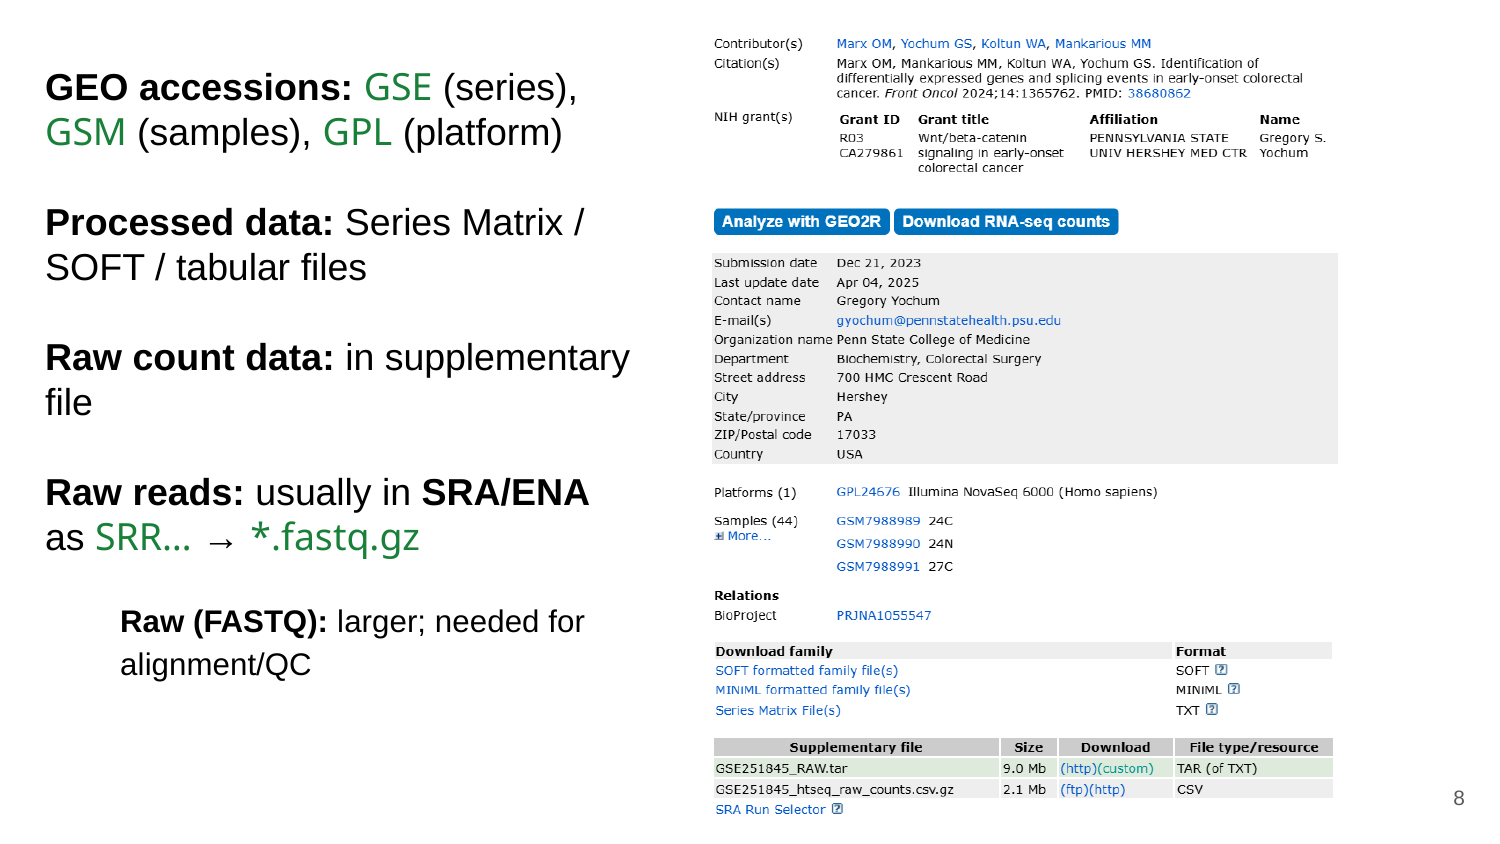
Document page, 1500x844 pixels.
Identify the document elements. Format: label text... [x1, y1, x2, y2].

picture [702, 24, 1426, 819]
slide_number ‹#› [1389, 764, 1480, 830]
text_box GEO accessions: GSE (series), GSM (samples), GPL (platform) Processed data: Series Matrix / SOFT / tabular files Raw count data: in supplementary file Raw reads: usually in SRA/ENA as SRR… → *.fastq.gz Raw (FASTQ): larger; needed for alignment/QC [30, 48, 653, 697]
